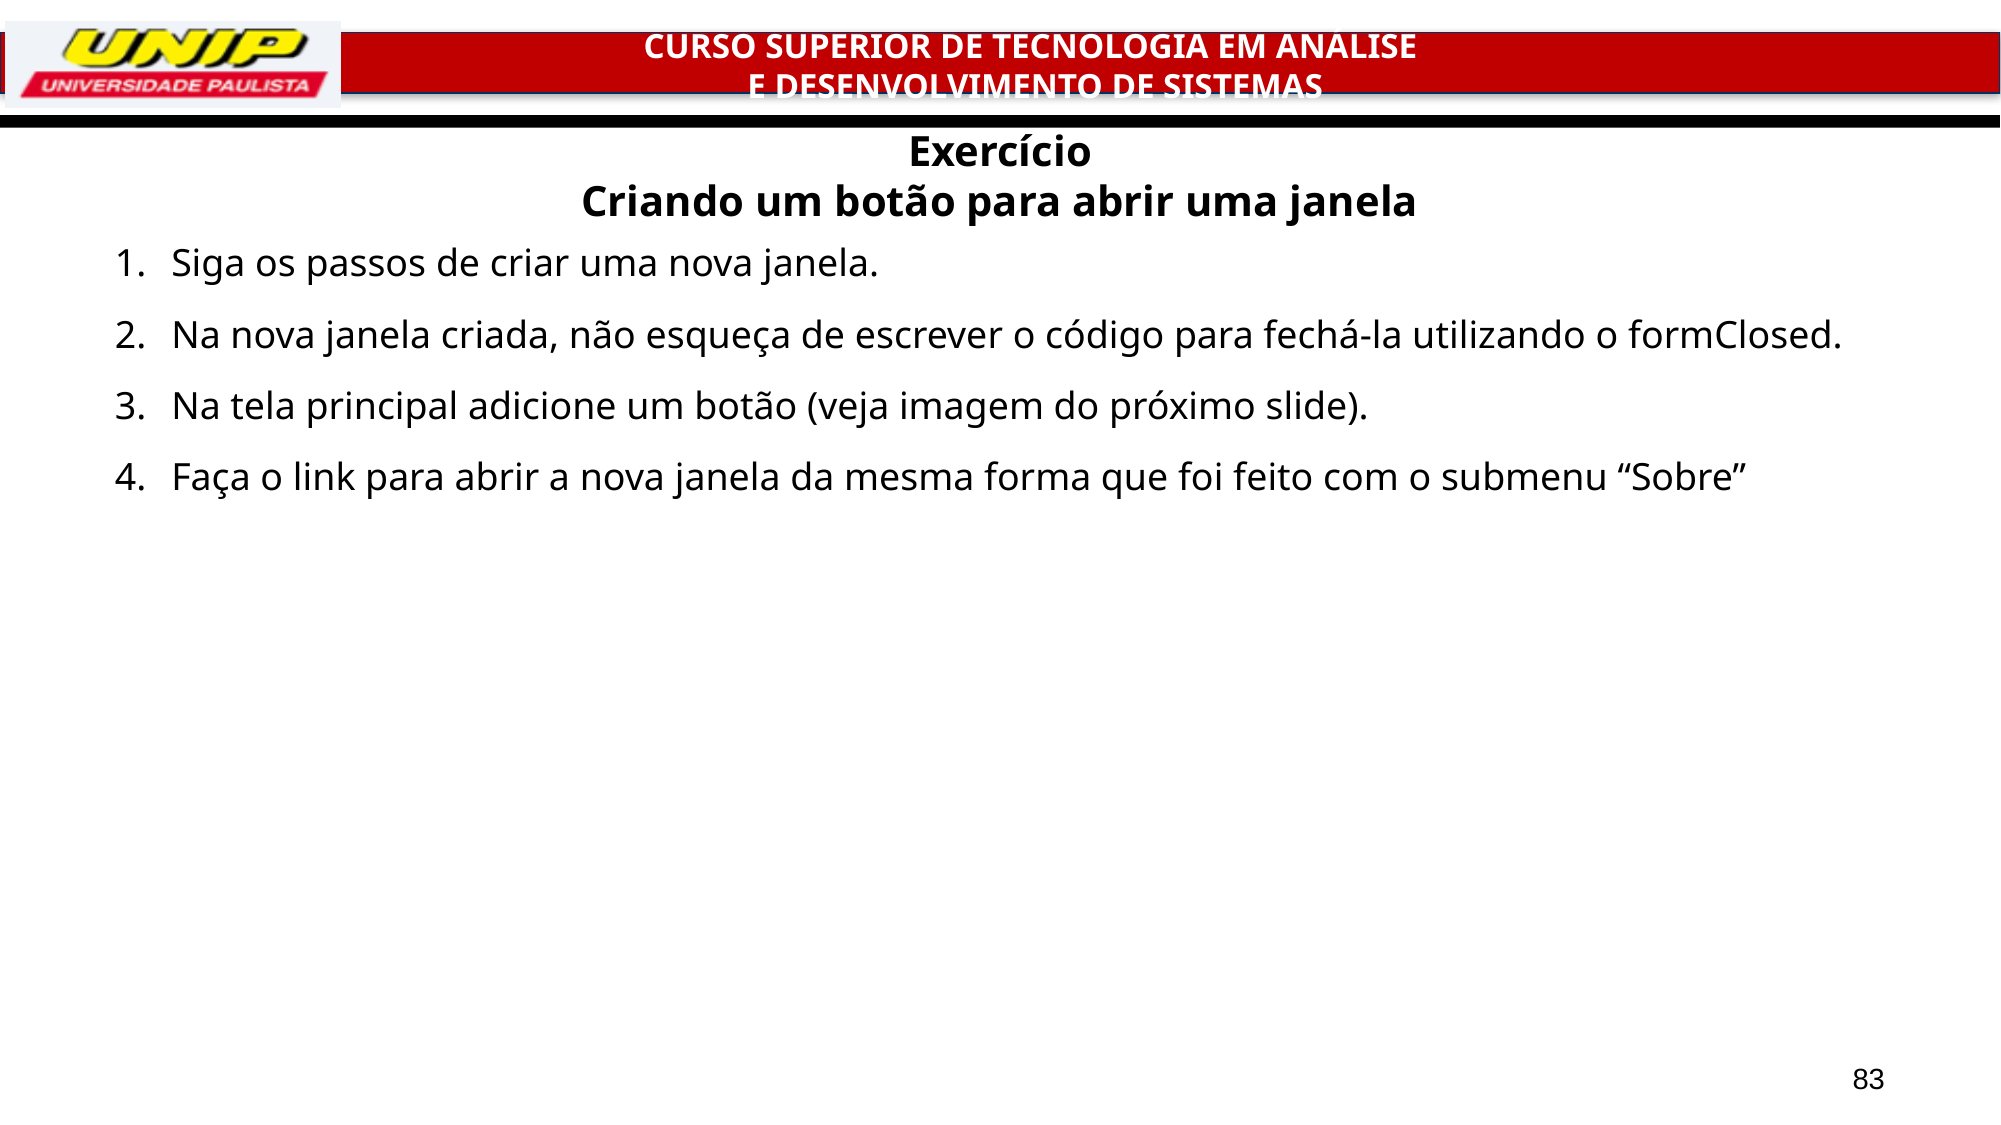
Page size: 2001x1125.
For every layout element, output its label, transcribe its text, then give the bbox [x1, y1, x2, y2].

slide_number 83 [1433, 1024, 1900, 1103]
picture [5, 21, 341, 108]
list Siga os passos de criar uma nova janela. Na nova janela criada, não esqueça de escrever o código para fechá-la utilizando o formClosed. Na tela principal adicione um botão (veja imagem do próximo slide). Faça o link para abrir a nova janela da mesma forma que foi feito com o submenu “Sobre” [99, 231, 1900, 988]
title Exercício Criando um botão para abrir uma janela [99, 62, 1900, 231]
